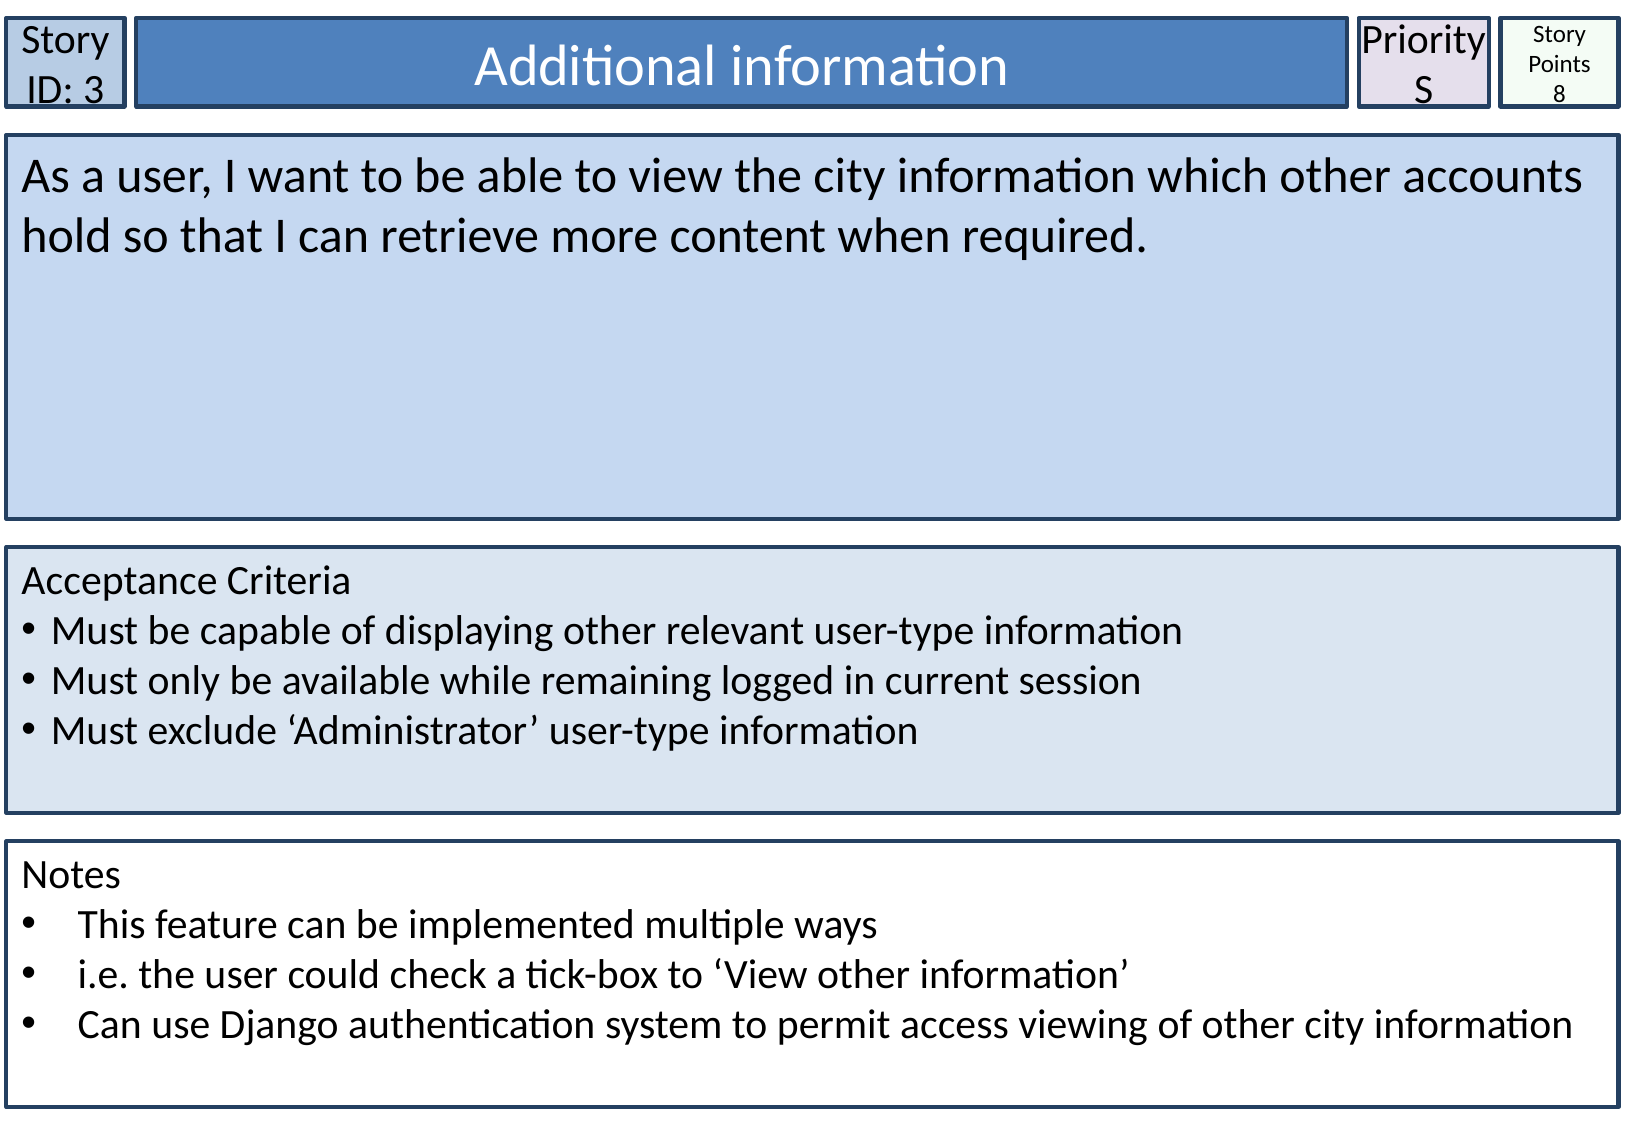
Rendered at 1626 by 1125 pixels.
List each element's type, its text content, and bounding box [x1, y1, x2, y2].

text_box Notes This feature can be implemented multiple ways i.e. the user could check a tick-box to ‘View other information’ Can use Django authentication system to permit access viewing of other city information [6, 841, 1619, 1107]
text_box Priority S [1358, 17, 1489, 107]
text_box Additional information [136, 17, 1347, 107]
text_box Acceptance Criteria Must be capable of displaying other relevant user-type information Must only be available while remaining logged in current session Must exclude ‘Administrator’ user-type information [6, 547, 1619, 813]
text_box Story ID: 3 [6, 17, 125, 107]
text_box As a user, I want to be able to view the city information which other accounts hold so that I can retrieve more content when required. [6, 134, 1619, 519]
text_box Story Points 8 [1500, 17, 1619, 107]
